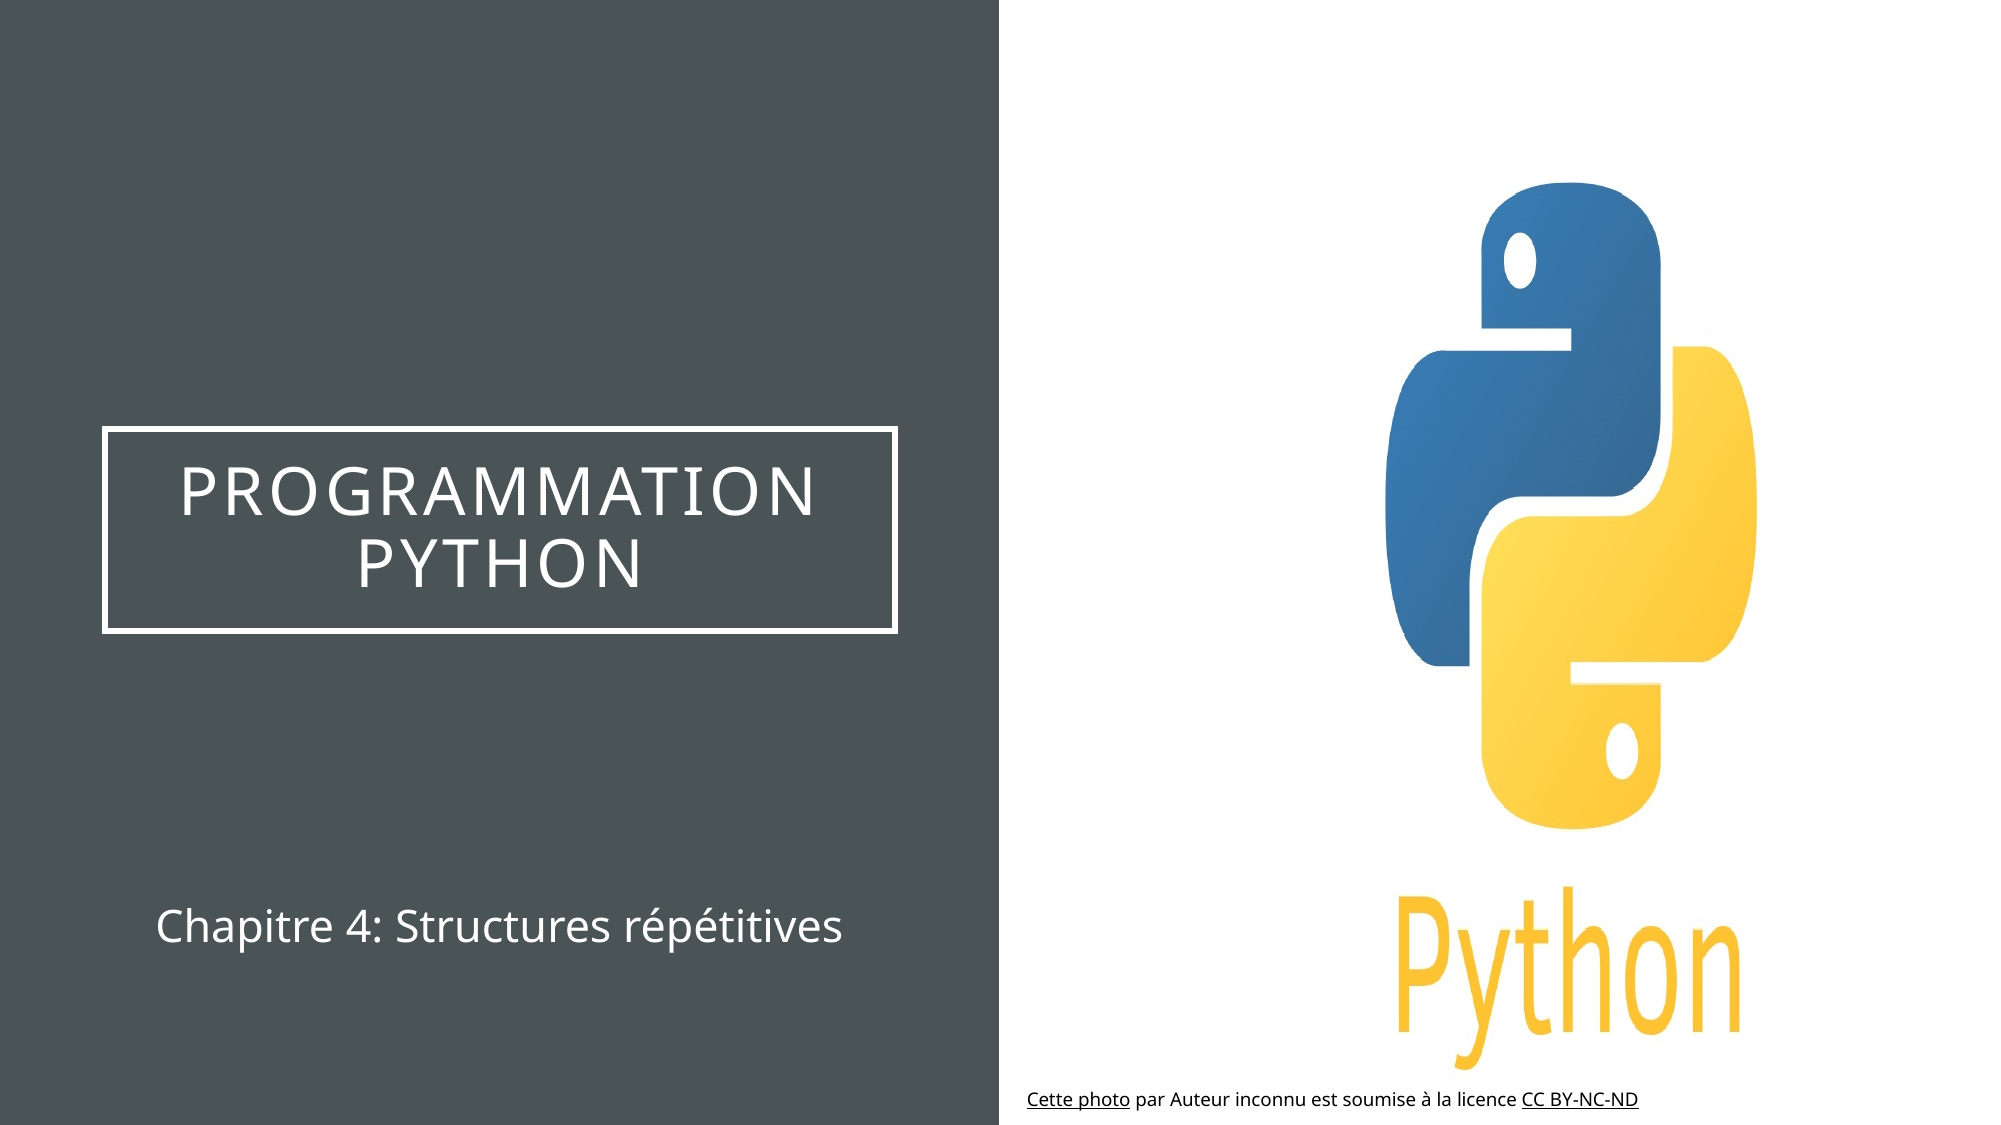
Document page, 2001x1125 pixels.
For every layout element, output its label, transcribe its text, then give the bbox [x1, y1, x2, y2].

subtitle Chapitre 4: Structures répétitives [131, 890, 868, 1006]
picture [999, 0, 2000, 1125]
title PROGRAMMATION PYTHON [102, 426, 898, 634]
